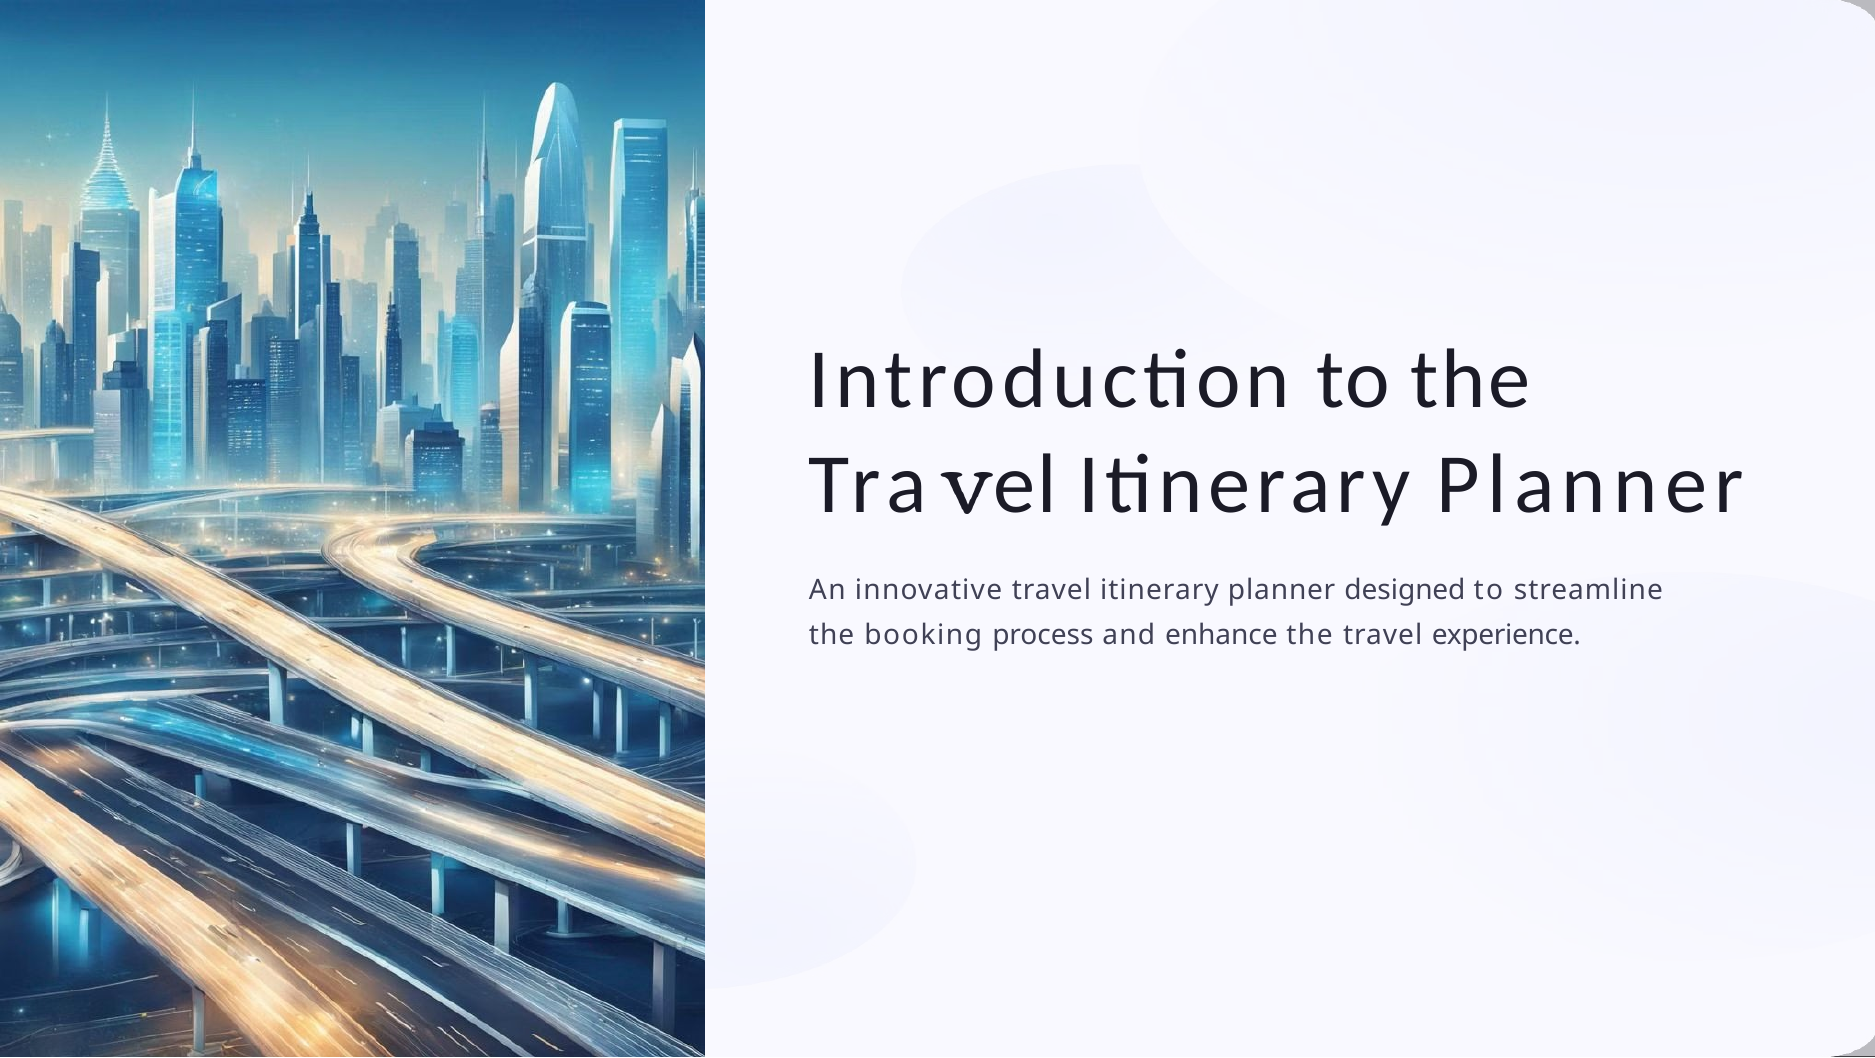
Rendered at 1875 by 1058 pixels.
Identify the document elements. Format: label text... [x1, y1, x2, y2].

text_box An innovative travel itinerary planner designed to streamline the booking process and enhance the travel experience. [804, 557, 1675, 694]
picture [940, 471, 993, 514]
picture [0, 0, 705, 1057]
title Introduction to the Tra el Itinerary Planner [806, 321, 1754, 529]
